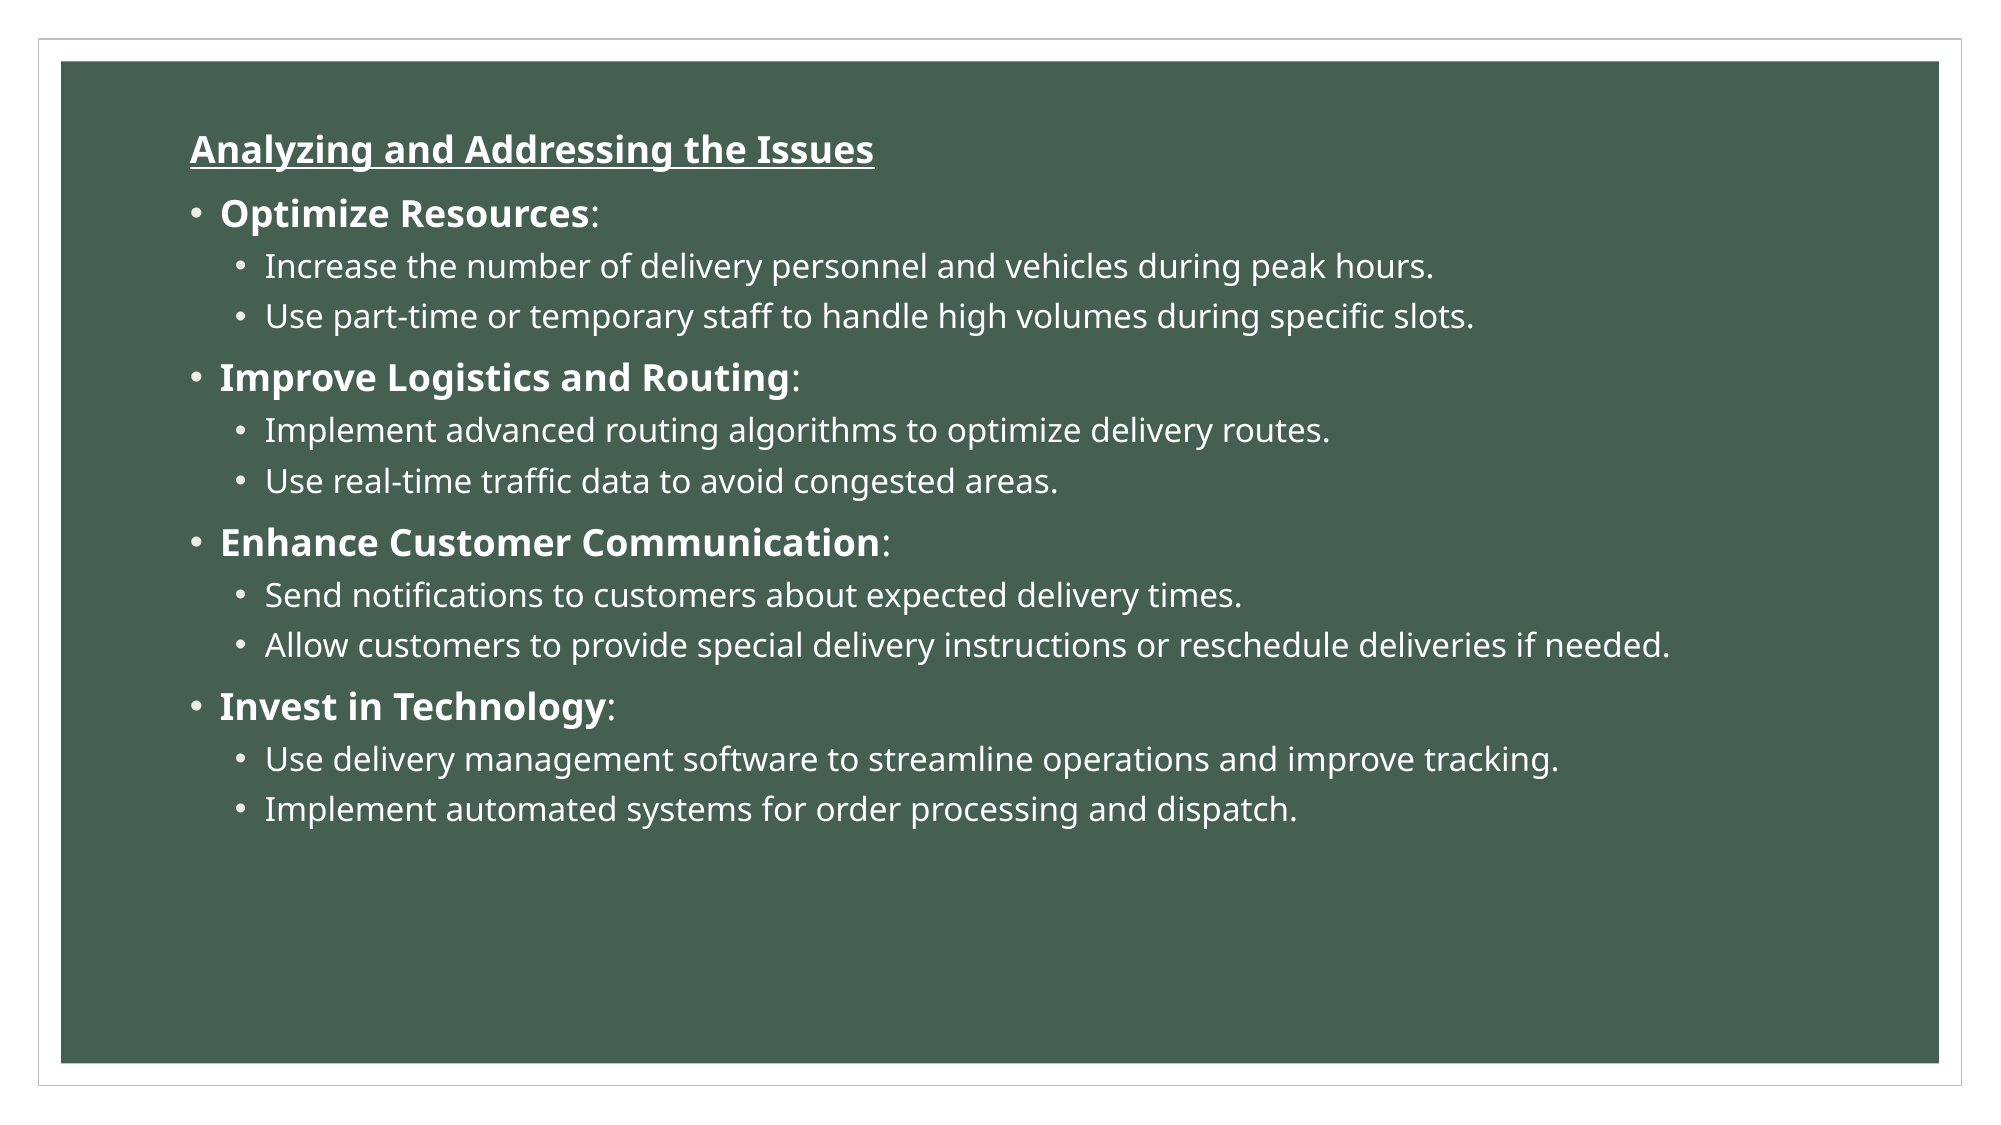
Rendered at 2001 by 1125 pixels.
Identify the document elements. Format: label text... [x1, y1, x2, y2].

list Analyzing and Addressing the Issues Optimize Resources: Increase the number of delivery personnel and vehicles during peak hours. Use part-time or temporary staff to handle high volumes during specific slots. Improve Logistics and Routing: Implement advanced routing algorithms to optimize delivery routes. Use real-time traffic data to avoid congested areas. Enhance Customer Communication: Send notifications to customers about expected delivery times. Allow customers to provide special delivery instructions or reschedule deliveries if needed. Invest in Technology: Use delivery management software to streamline operations and improve tracking. Implement automated systems for order processing and dispatch. [174, 118, 1843, 960]
